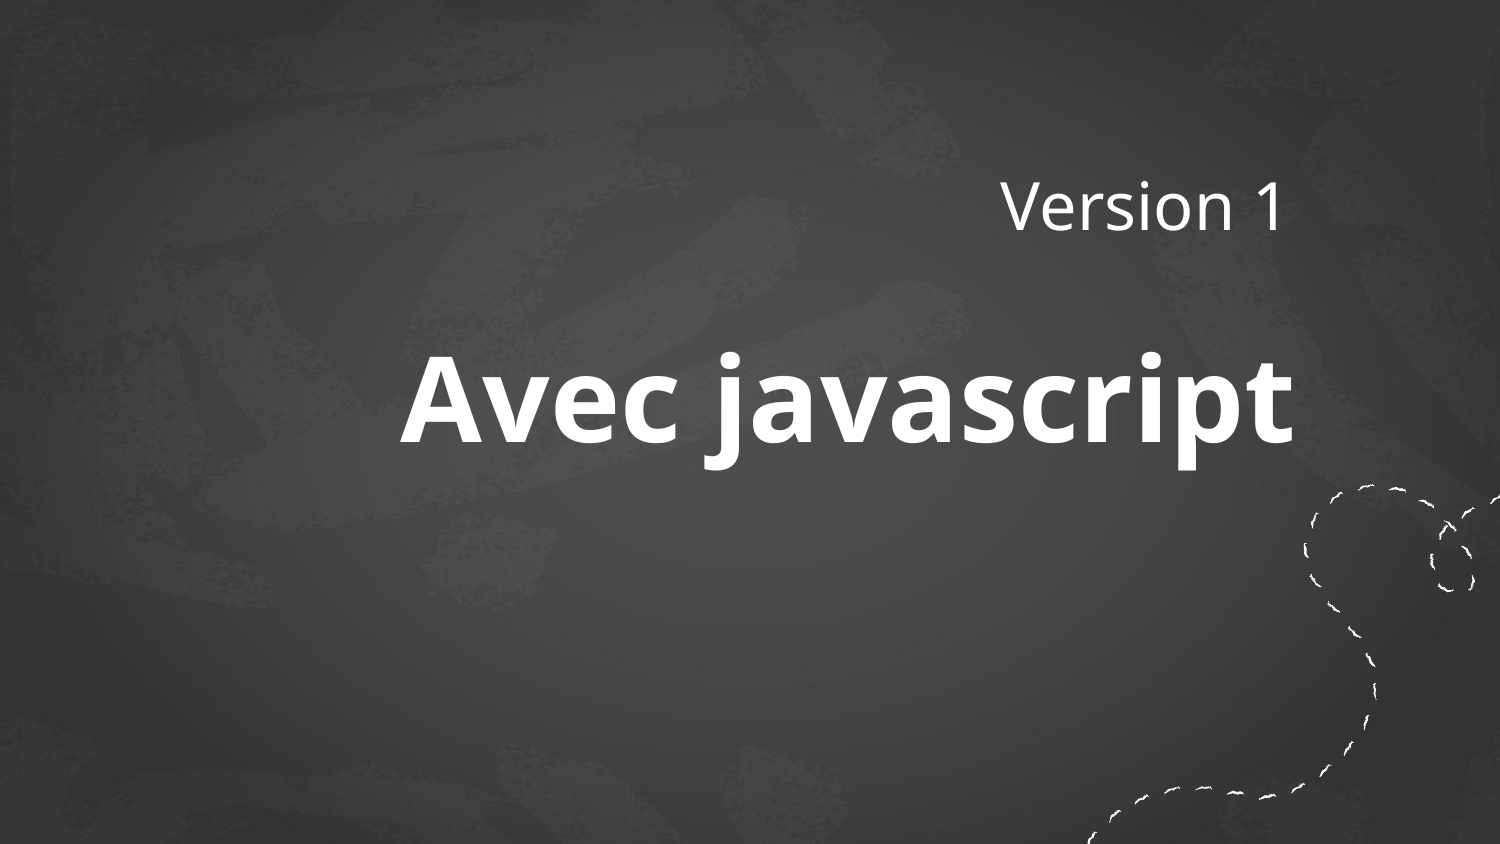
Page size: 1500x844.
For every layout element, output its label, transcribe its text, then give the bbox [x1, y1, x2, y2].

picture [0, 0, 1500, 844]
list Version 1 Avec javascript [85, 149, 1353, 669]
